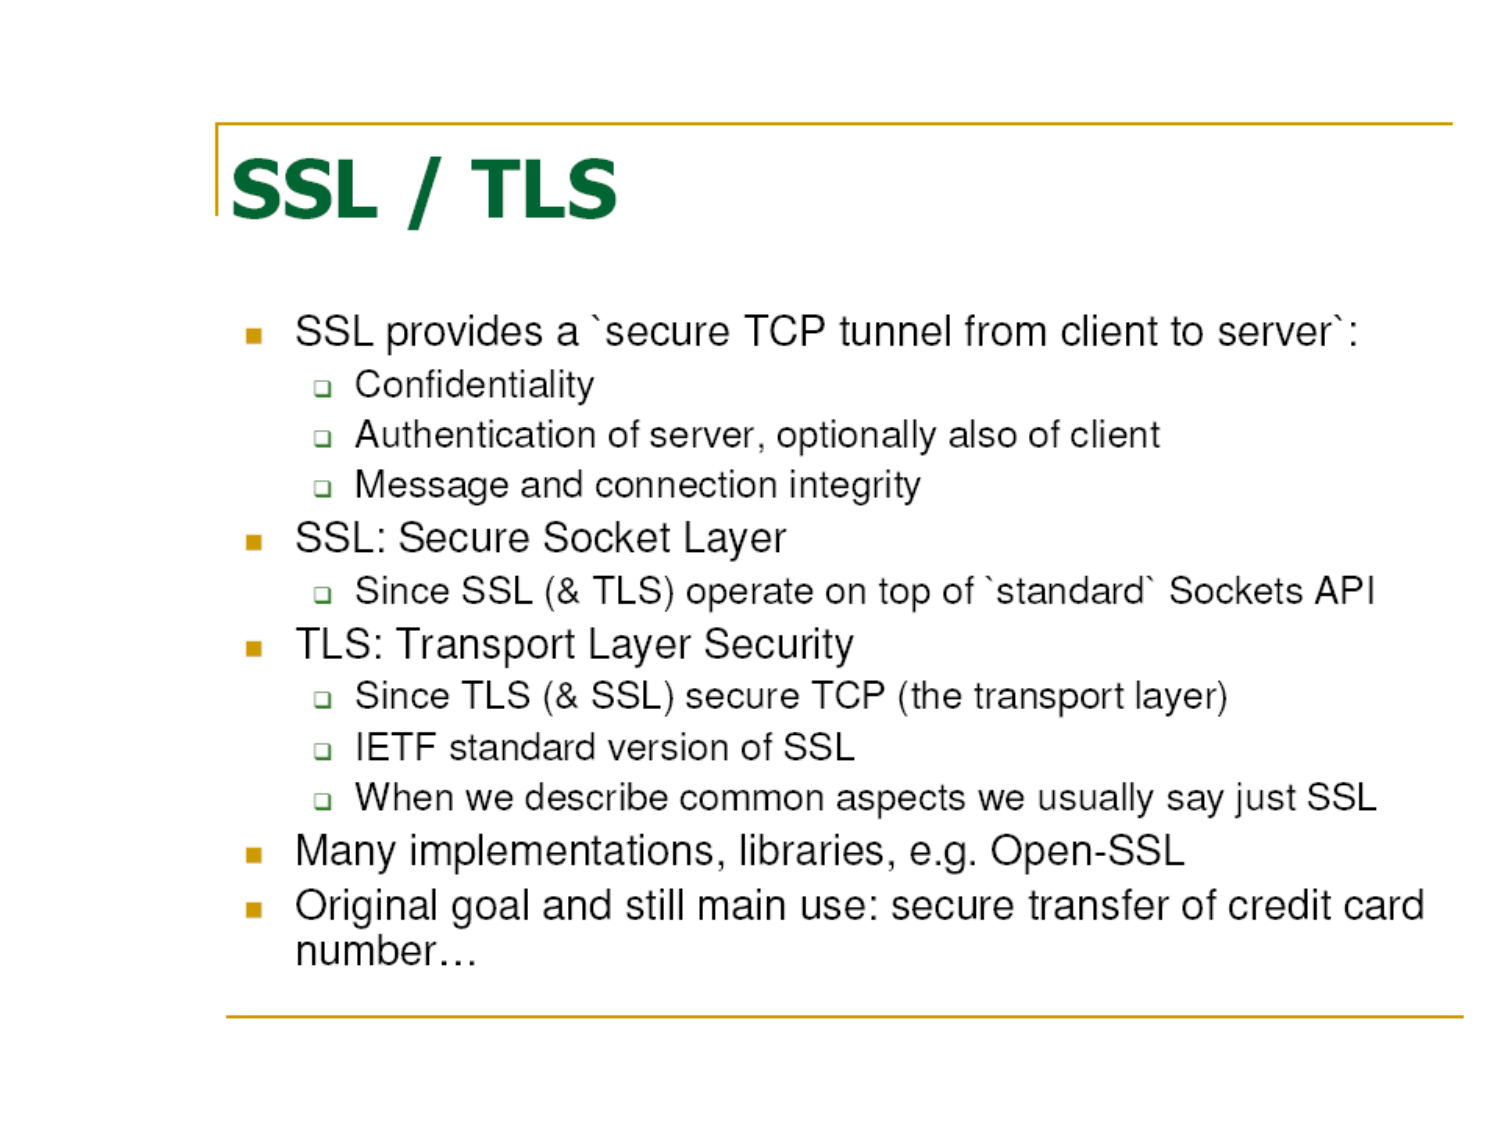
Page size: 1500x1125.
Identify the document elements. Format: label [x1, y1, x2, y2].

picture [191, 99, 1500, 1040]
